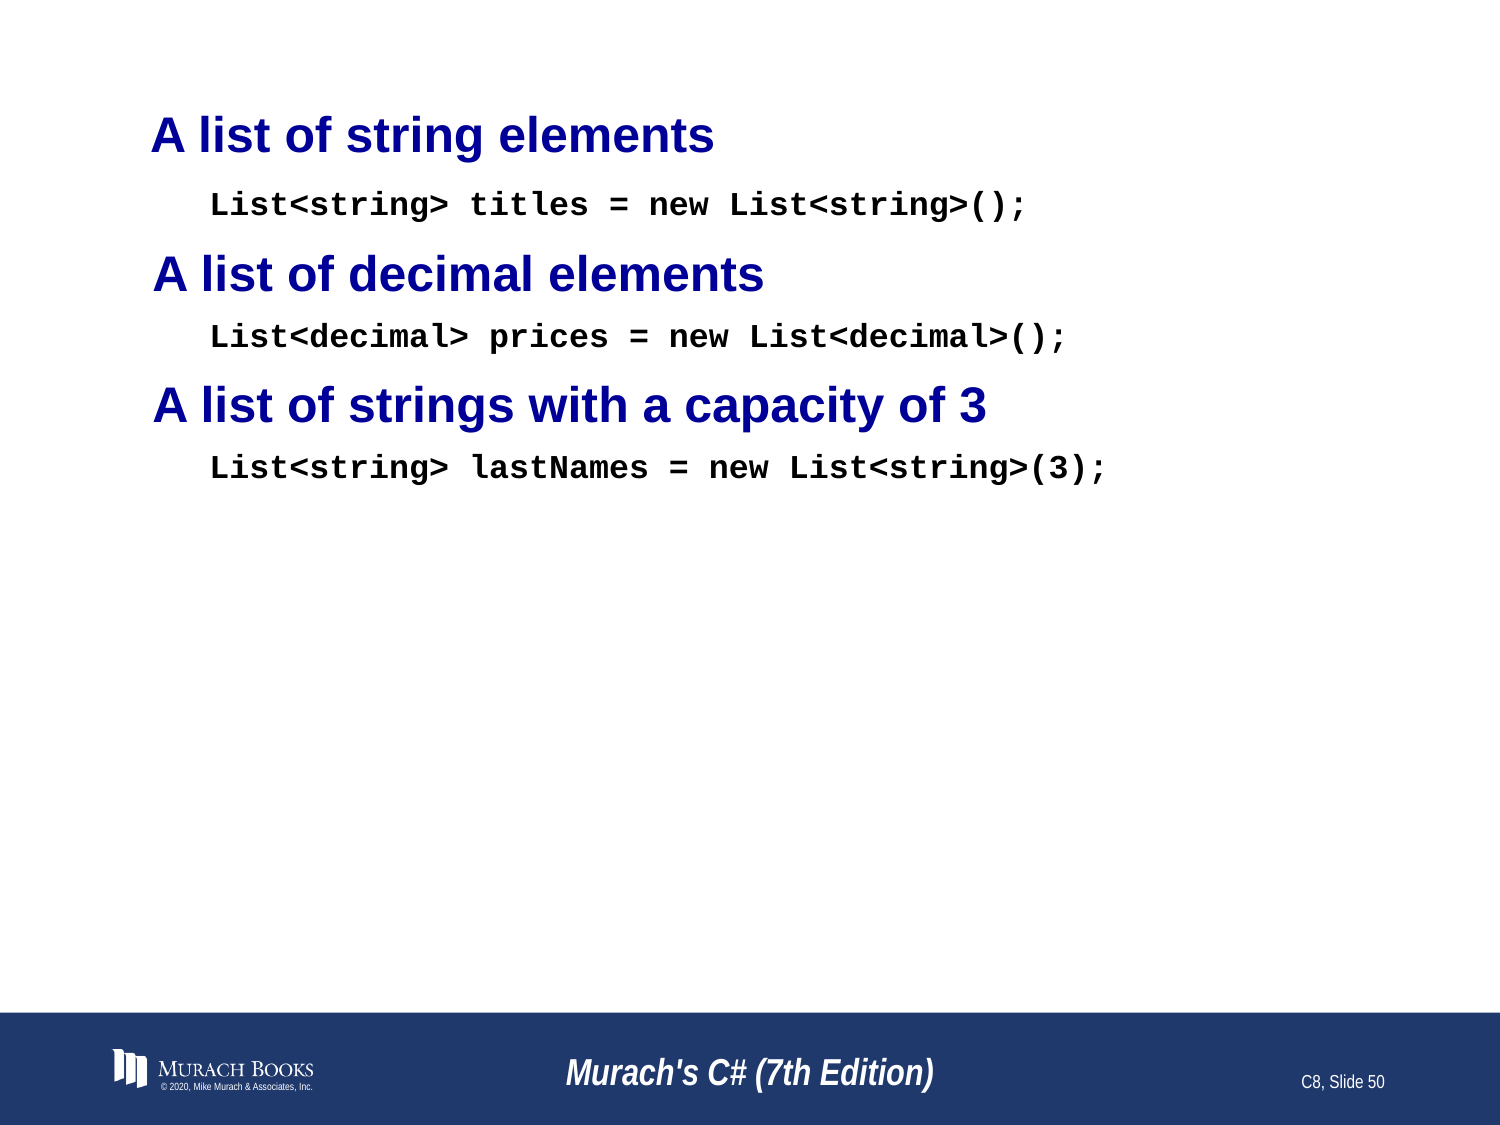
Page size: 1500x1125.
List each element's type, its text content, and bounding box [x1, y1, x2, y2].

slide_number Murach's C# (7th Edition) [463, 1025, 1050, 1100]
list List<string> titles = new List<string>(); A list of decimal elements List<decimal> prices = new List<decimal>(); A list of strings with a capacity of 3 List<string> lastNames = new List<string>(3); [137, 174, 1350, 975]
footer © 2020, Mike Murach & Associates, Inc. [12, 1025, 463, 1100]
title A list of string elements [150, 102, 1350, 164]
slide_number C8, Slide 50 [1087, 1025, 1400, 1100]
